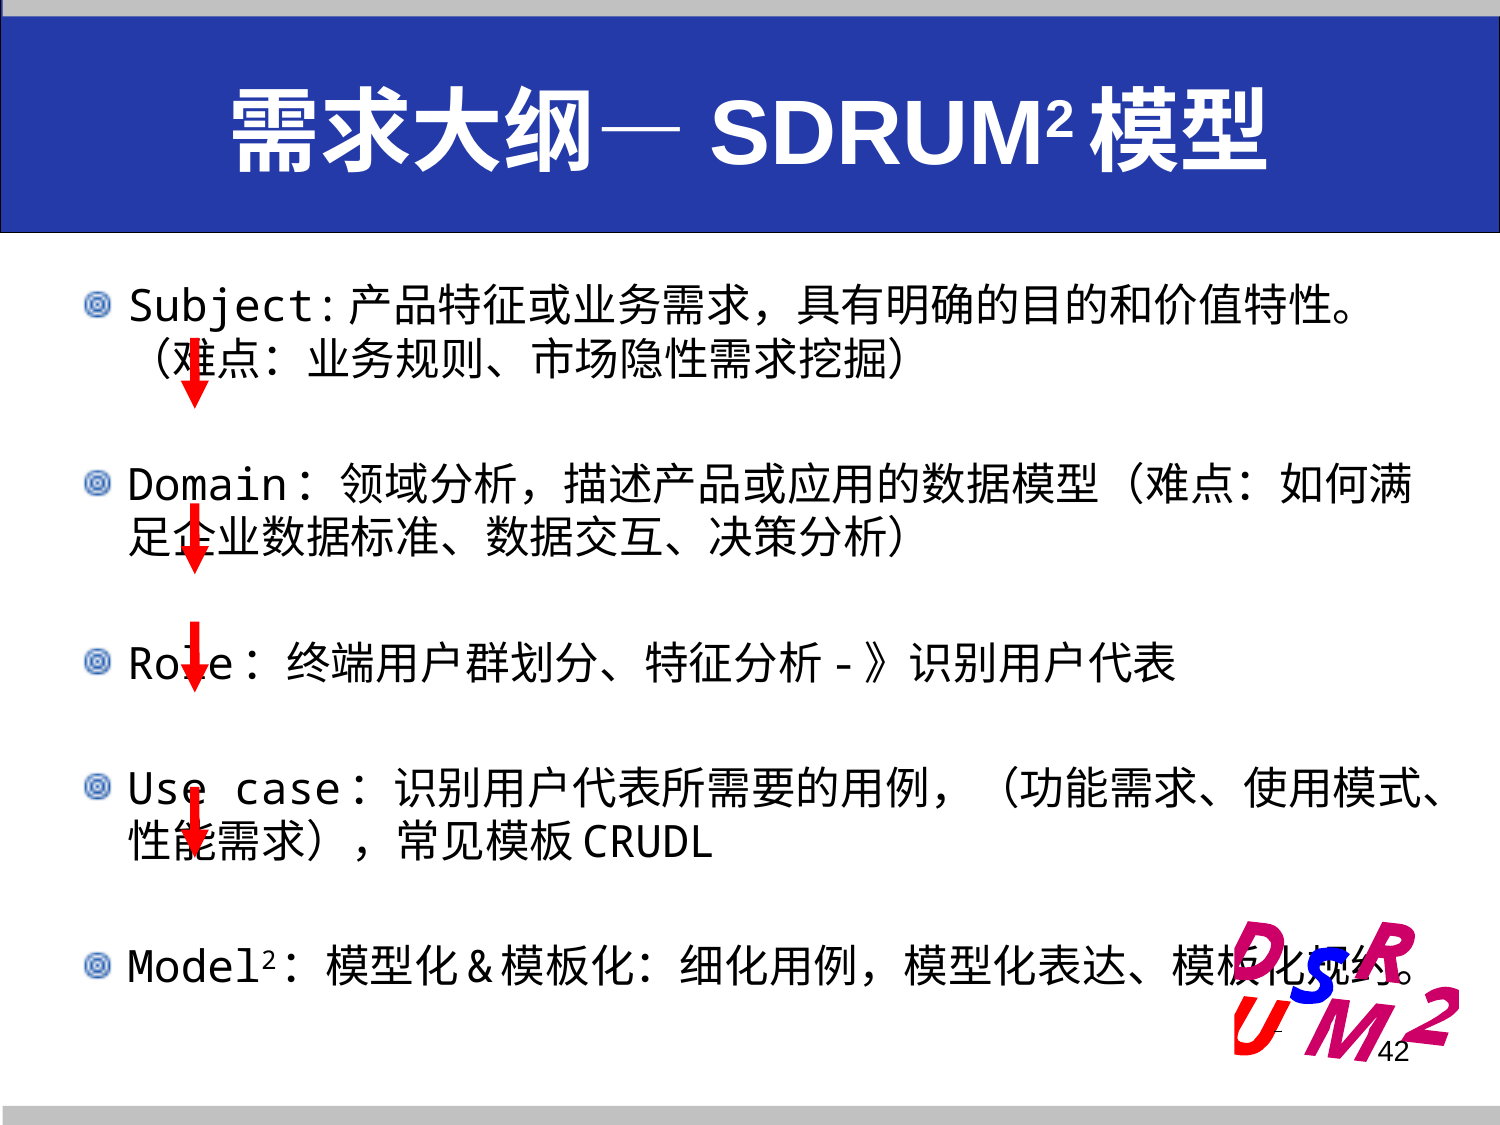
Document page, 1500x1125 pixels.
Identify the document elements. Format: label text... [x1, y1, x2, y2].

picture [73, 280, 121, 328]
slide_number 42 [1074, 1024, 1426, 1103]
text_box [188, 786, 202, 858]
title 需求大纲—SDRUM2模型 [74, 34, 1426, 223]
picture [73, 941, 121, 989]
text_box [188, 503, 202, 575]
picture [73, 762, 121, 810]
text_box [188, 337, 202, 409]
picture [73, 637, 121, 685]
list Subject:产品特征或业务需求，具有明确的目的和价值特性。（难点：业务规则、市场隐性需求挖掘） Domain：领域分析，描述产品或应用的数据模型（难点：如何满足企业数据标准、数据交互、决策分析） Role：终端用户群划分、特征分析-》识别用户代表 Use case：识别用户代表所需要的用例，（功能需求、使用模式、性能需求），常见模板CRUDL Model2：模型化&模板化：细化用例，模型化表达、模板化规约。 [58, 269, 1456, 1020]
picture [73, 459, 121, 506]
text_box [188, 621, 202, 693]
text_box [1234, 892, 1460, 1071]
